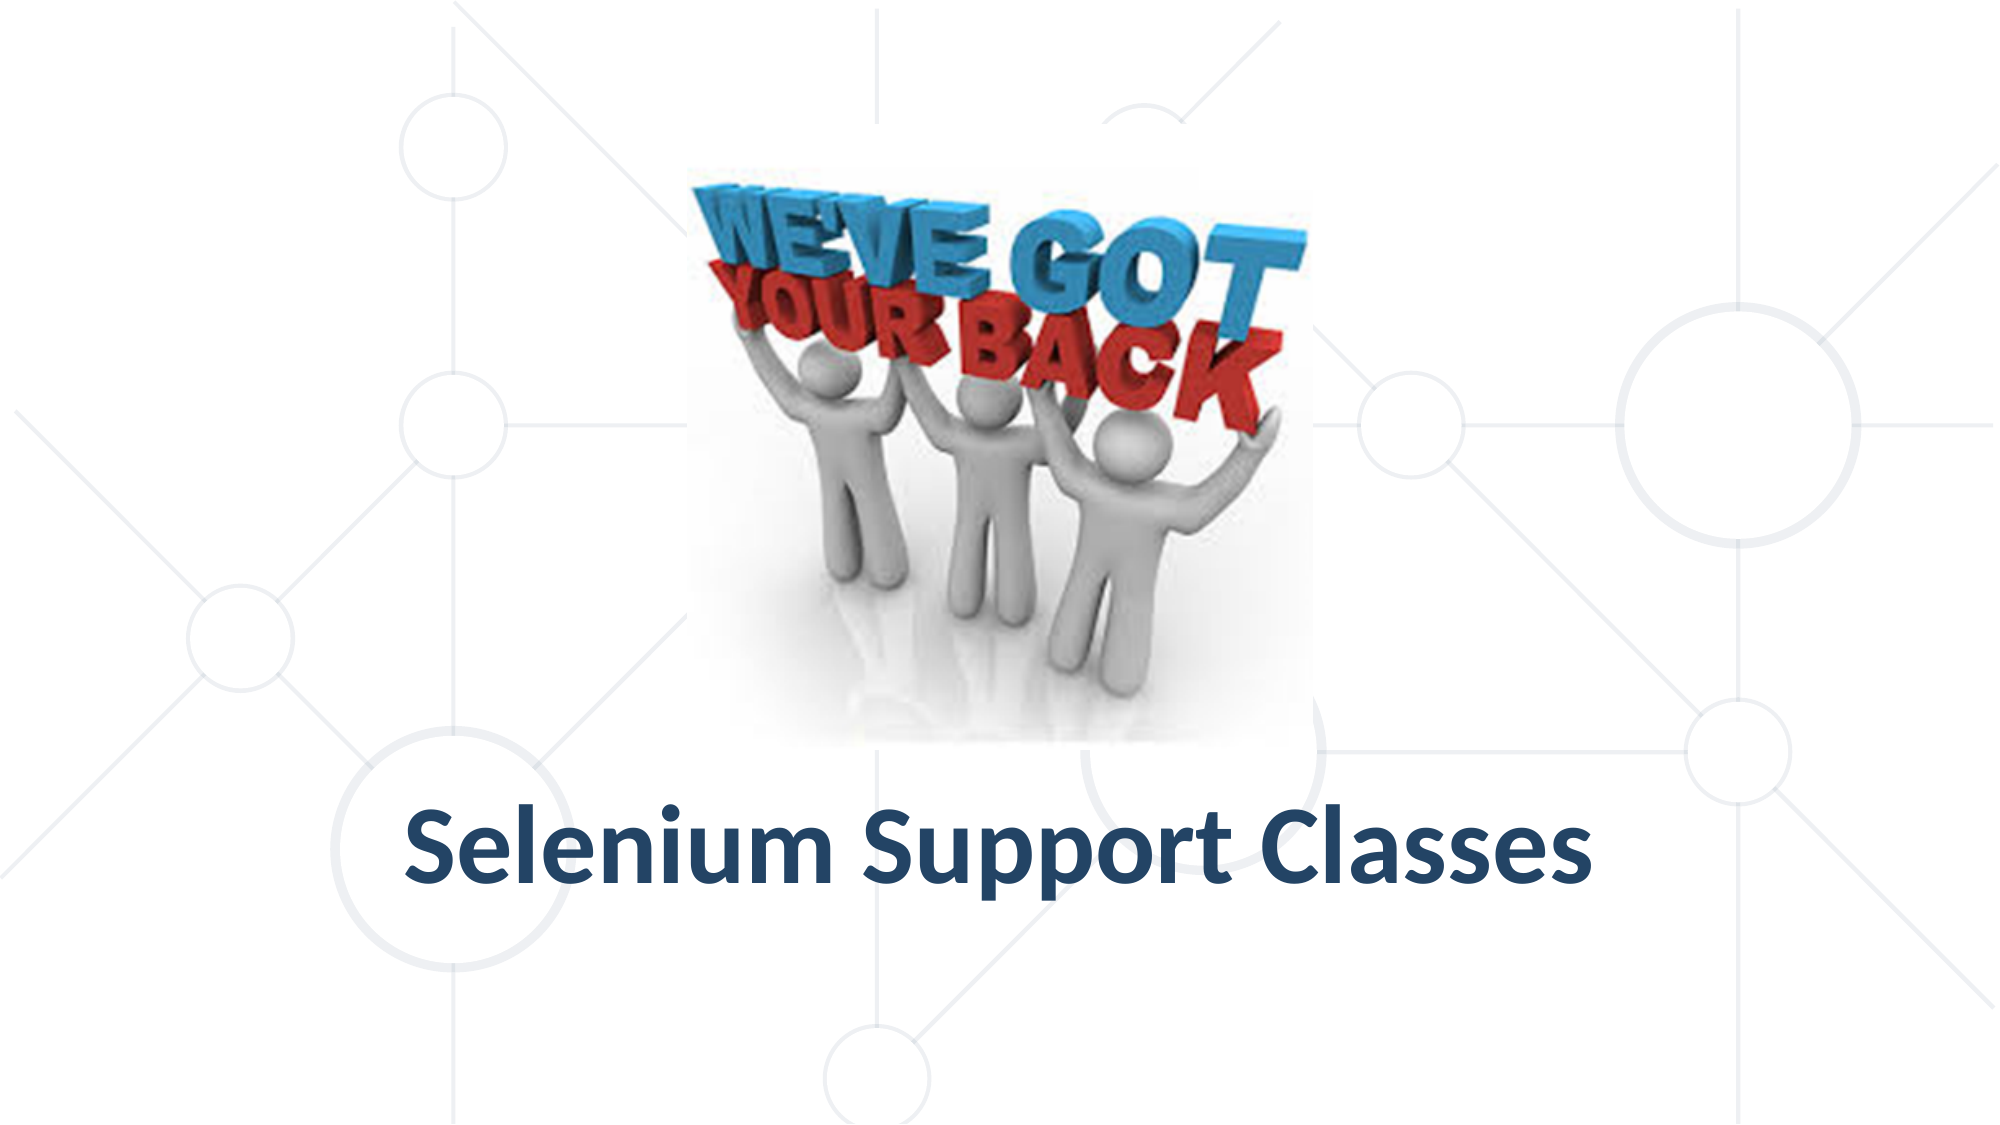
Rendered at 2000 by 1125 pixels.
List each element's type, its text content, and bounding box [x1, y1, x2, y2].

list Selenium Support Classes [100, 771, 1899, 898]
picture [686, 124, 1313, 751]
